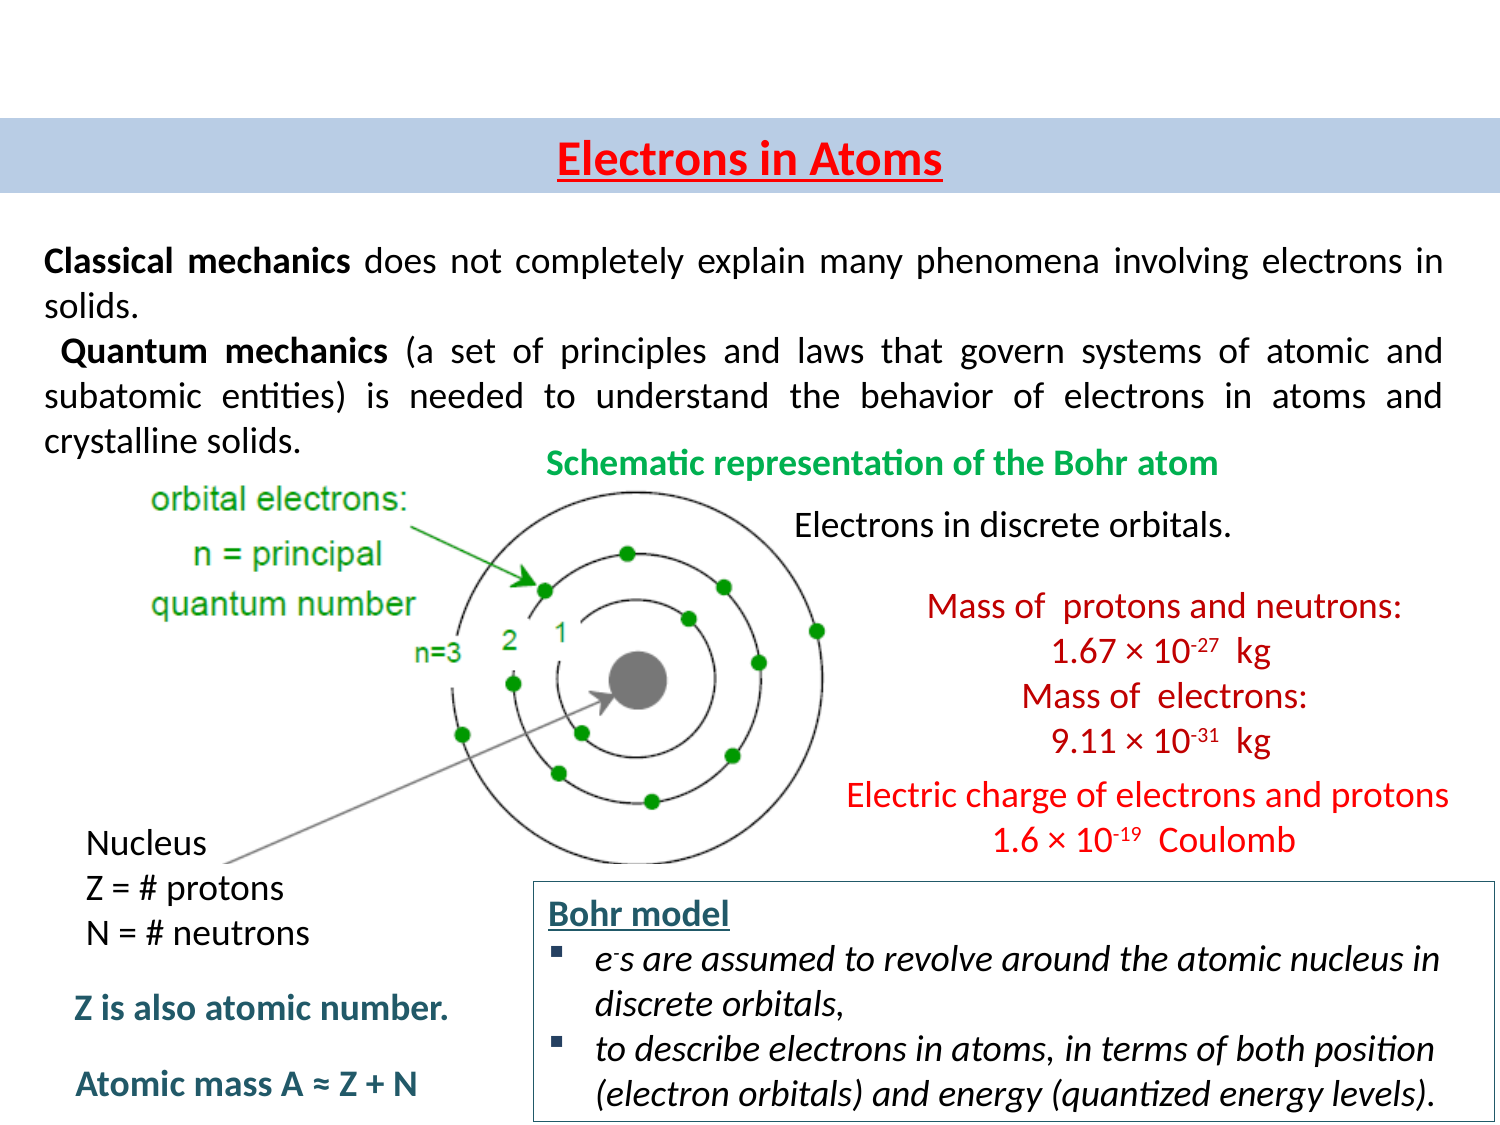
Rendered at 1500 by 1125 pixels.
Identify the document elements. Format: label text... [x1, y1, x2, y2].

text_box Electrons in Atoms [0, 118, 1500, 193]
text_box Electrons in discrete orbitals. [845, 492, 1248, 553]
text_box Bohr model e-s are assumed to revolve around the atomic nucleus in discrete orbitals, to describe electrons in atoms, in terms of both position (electron orbitals) and energy (quantized energy levels). [533, 881, 1495, 1122]
text_box Mass of protons and neutrons: 1.67 × 10-27 kg Mass of electrons: 9.11 × 10-31 kg [911, 573, 1419, 814]
text_box Schematic representation of the Bohr atom [531, 430, 1459, 491]
text_box Classical mechanics does not completely explain many phenomena involving electrons in solids. Quantum mechanics (a set of principles and laws that govern systems of atomic and subatomic entities) is needed to understand the behavior of electrons in atoms and crystalline solids. [29, 228, 1459, 469]
picture [135, 467, 840, 865]
text_box Atomic mass A ≈ Z + N [60, 1051, 434, 1112]
picture [214, 333, 294, 412]
text_box Z is also atomic number. [59, 975, 465, 1036]
text_box Nucleus Z = # protons N = # neutrons [71, 810, 326, 961]
text_box Electric charge of electrons and protons 1.6 × 10-19 Coulomb [843, 763, 1465, 868]
